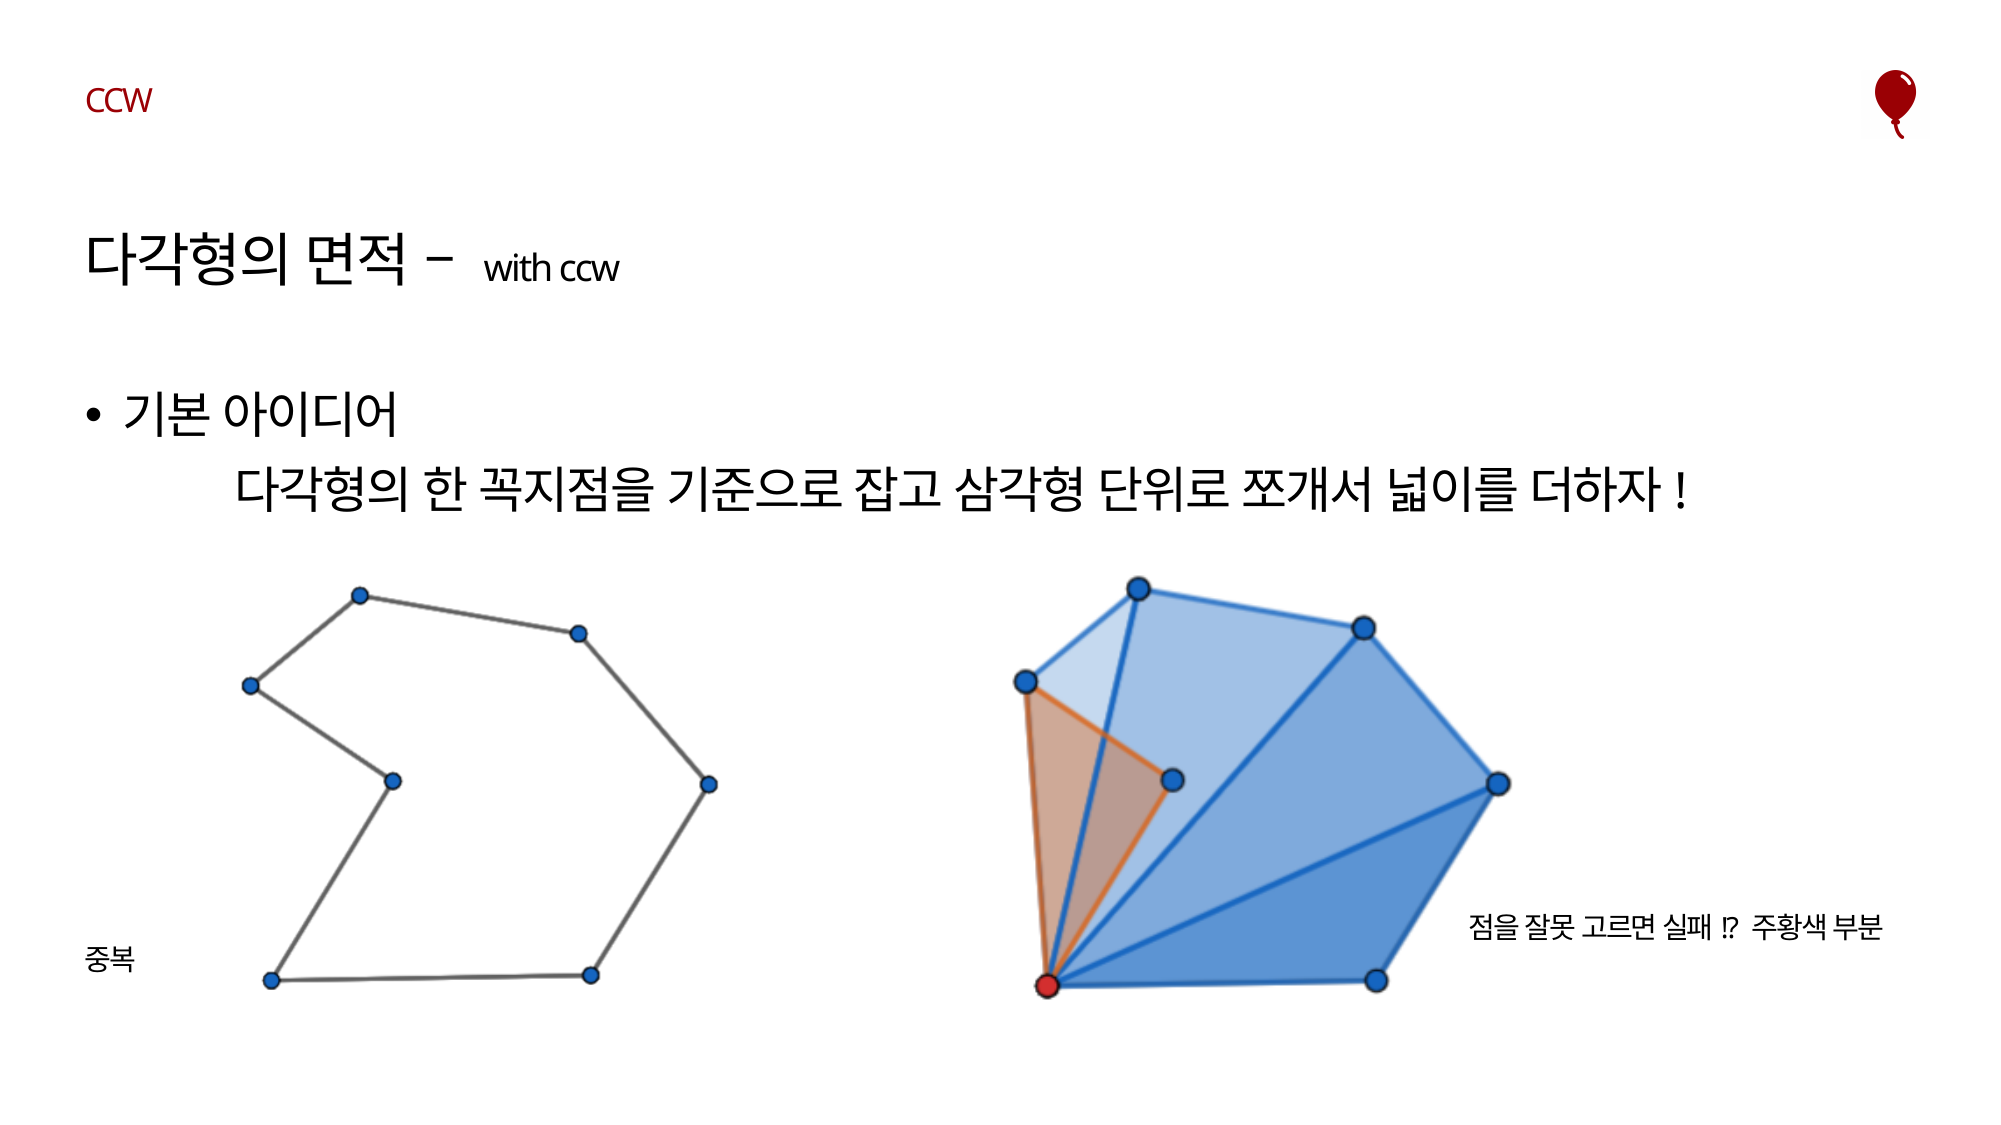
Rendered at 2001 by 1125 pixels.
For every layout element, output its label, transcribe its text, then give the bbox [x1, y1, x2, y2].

picture [999, 562, 1528, 1019]
picture [208, 562, 737, 1010]
picture [1861, 70, 1930, 139]
title CCW [70, 66, 1796, 138]
